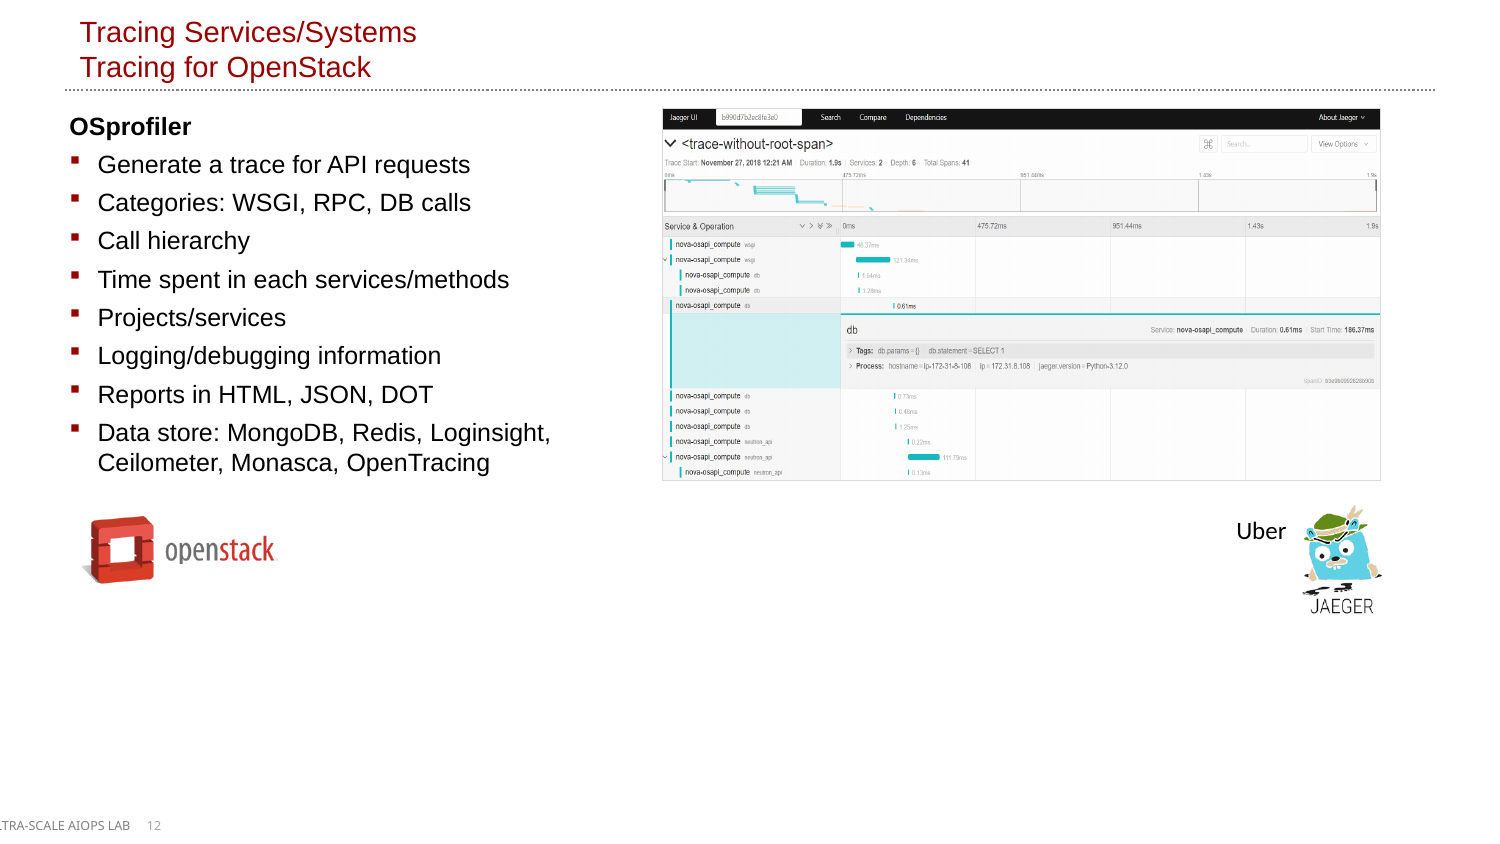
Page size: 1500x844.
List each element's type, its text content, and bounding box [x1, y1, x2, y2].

title Tracing Services/Systems Tracing for OpenStack [64, 0, 1435, 91]
text_box Uber [1221, 506, 1264, 552]
text_box OSprofiler Generate a trace for API requests Categories: WSGI, RPC, DB calls Call hierarchy Time spent in each services/methods Projects/services Logging/debugging information Reports in HTML, JSON, DOT Data store: MongoDB, Redis, Loginsight, Ceilometer, Monasca, OpenTracing [54, 102, 609, 484]
picture [1269, 494, 1414, 627]
picture [661, 108, 1381, 481]
picture [82, 500, 278, 599]
